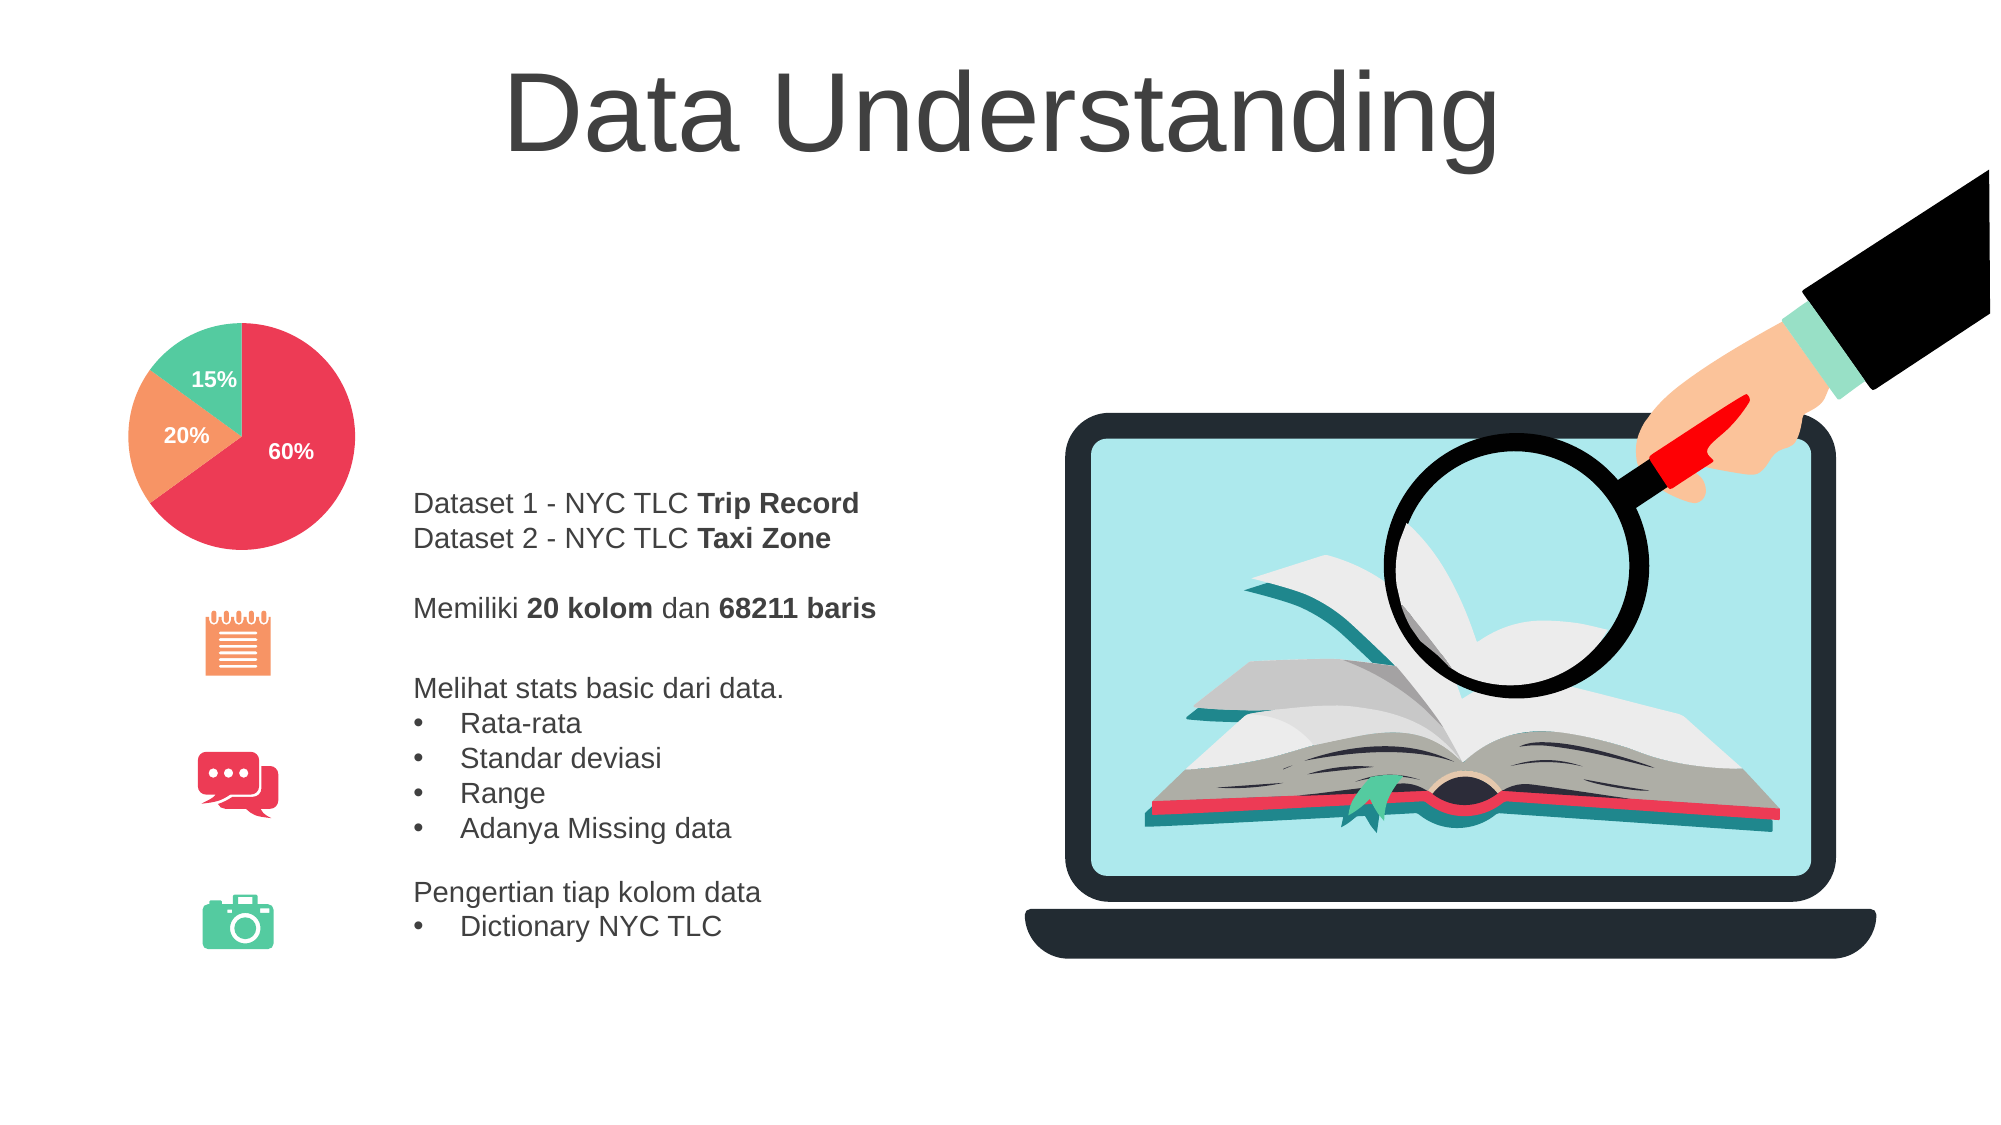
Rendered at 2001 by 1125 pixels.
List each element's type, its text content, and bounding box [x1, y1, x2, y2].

text_box [196, 750, 280, 820]
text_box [1144, 554, 1780, 834]
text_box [1024, 412, 1877, 959]
text_box Melihat stats basic dari data. Rata-rata Standar deviasi Range Adanya Missing data [398, 662, 892, 852]
text_box Pengertian tiap kolom data Dictionary NYC TLC [398, 865, 892, 951]
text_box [1369, 133, 1990, 700]
list Data Understanding [53, 55, 1952, 175]
text_box Dataset 1 - NYC TLC Trip Record Dataset 2 - NYC TLC Taxi Zone Memiliki 20 kolom dan 68211 baris [398, 441, 911, 632]
text_box [204, 609, 272, 677]
chart [123, 315, 360, 558]
text_box [201, 893, 275, 951]
